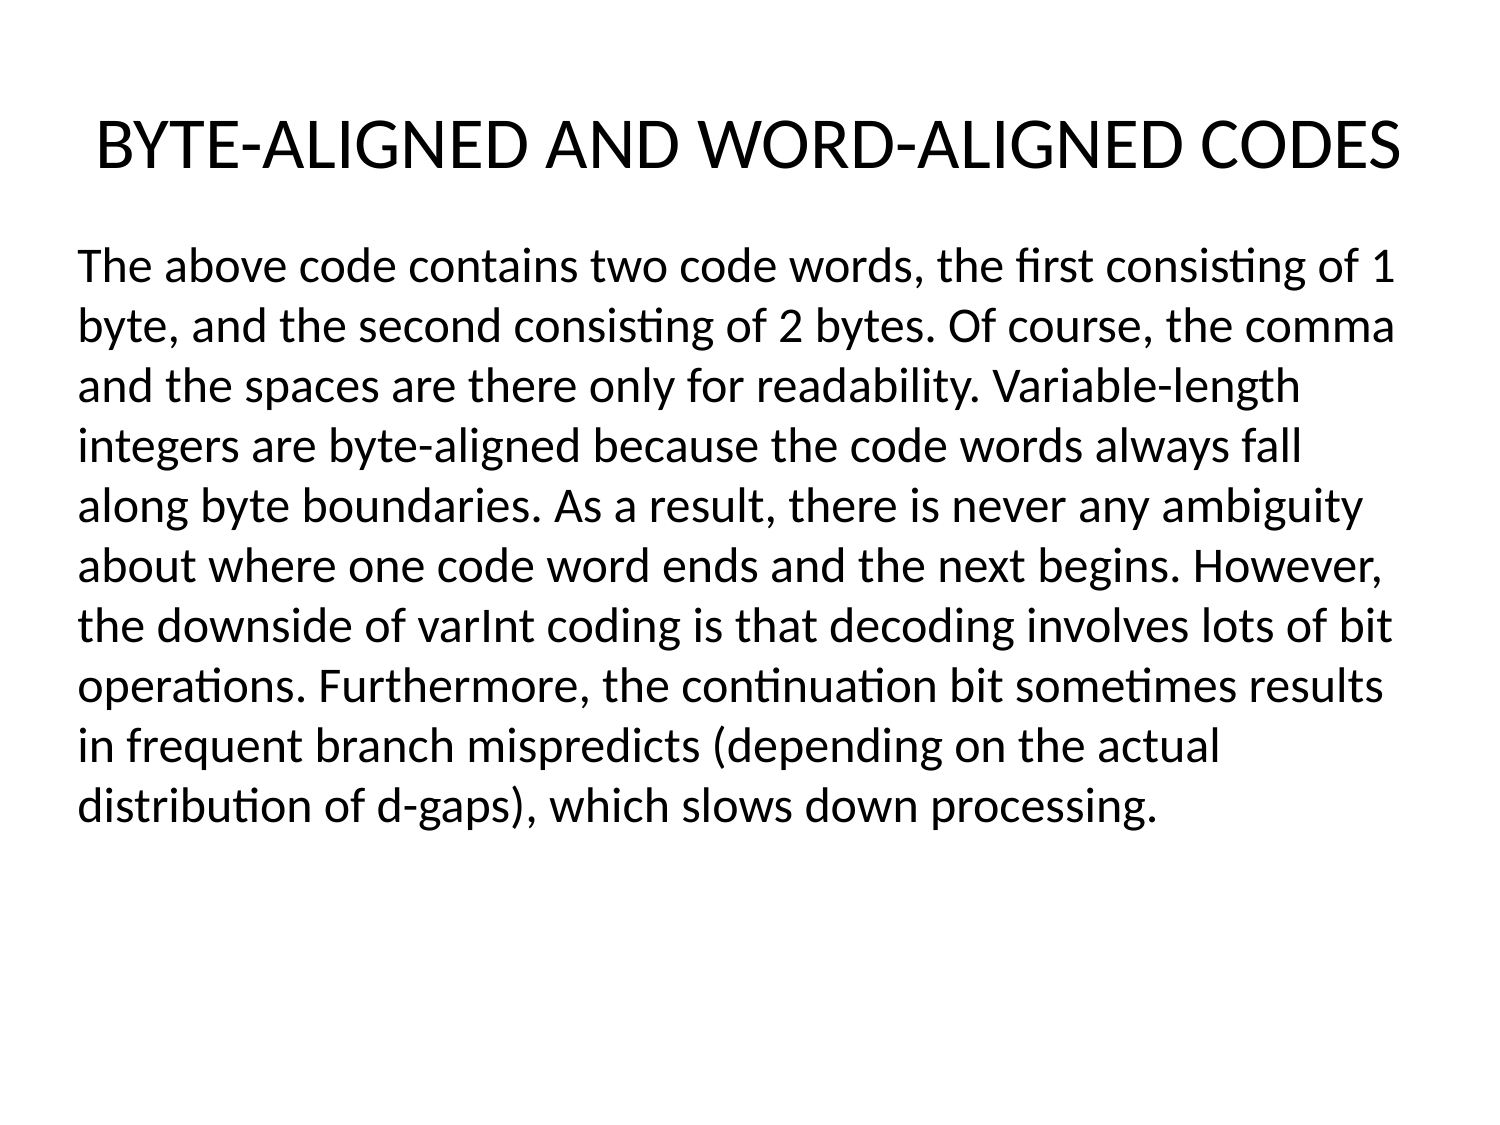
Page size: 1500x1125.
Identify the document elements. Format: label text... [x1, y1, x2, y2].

list The above code contains two code words, the first consisting of 1 byte, and the second consisting of 2 bytes. Of course, the comma and the spaces are there only for readability. Variable-length integers are byte-aligned because the code words always fall along byte boundaries. As a result, there is never any ambiguity about where one code word ends and the next begins. However, the downside of varInt coding is that decoding involves lots of bit operations. Furthermore, the continuation bit sometimes results in frequent branch mispredicts (depending on the actual distribution of d-gaps), which slows down processing. [62, 224, 1413, 968]
title BYTE-ALIGNED AND WORD-ALIGNED CODES [75, 45, 1425, 233]
